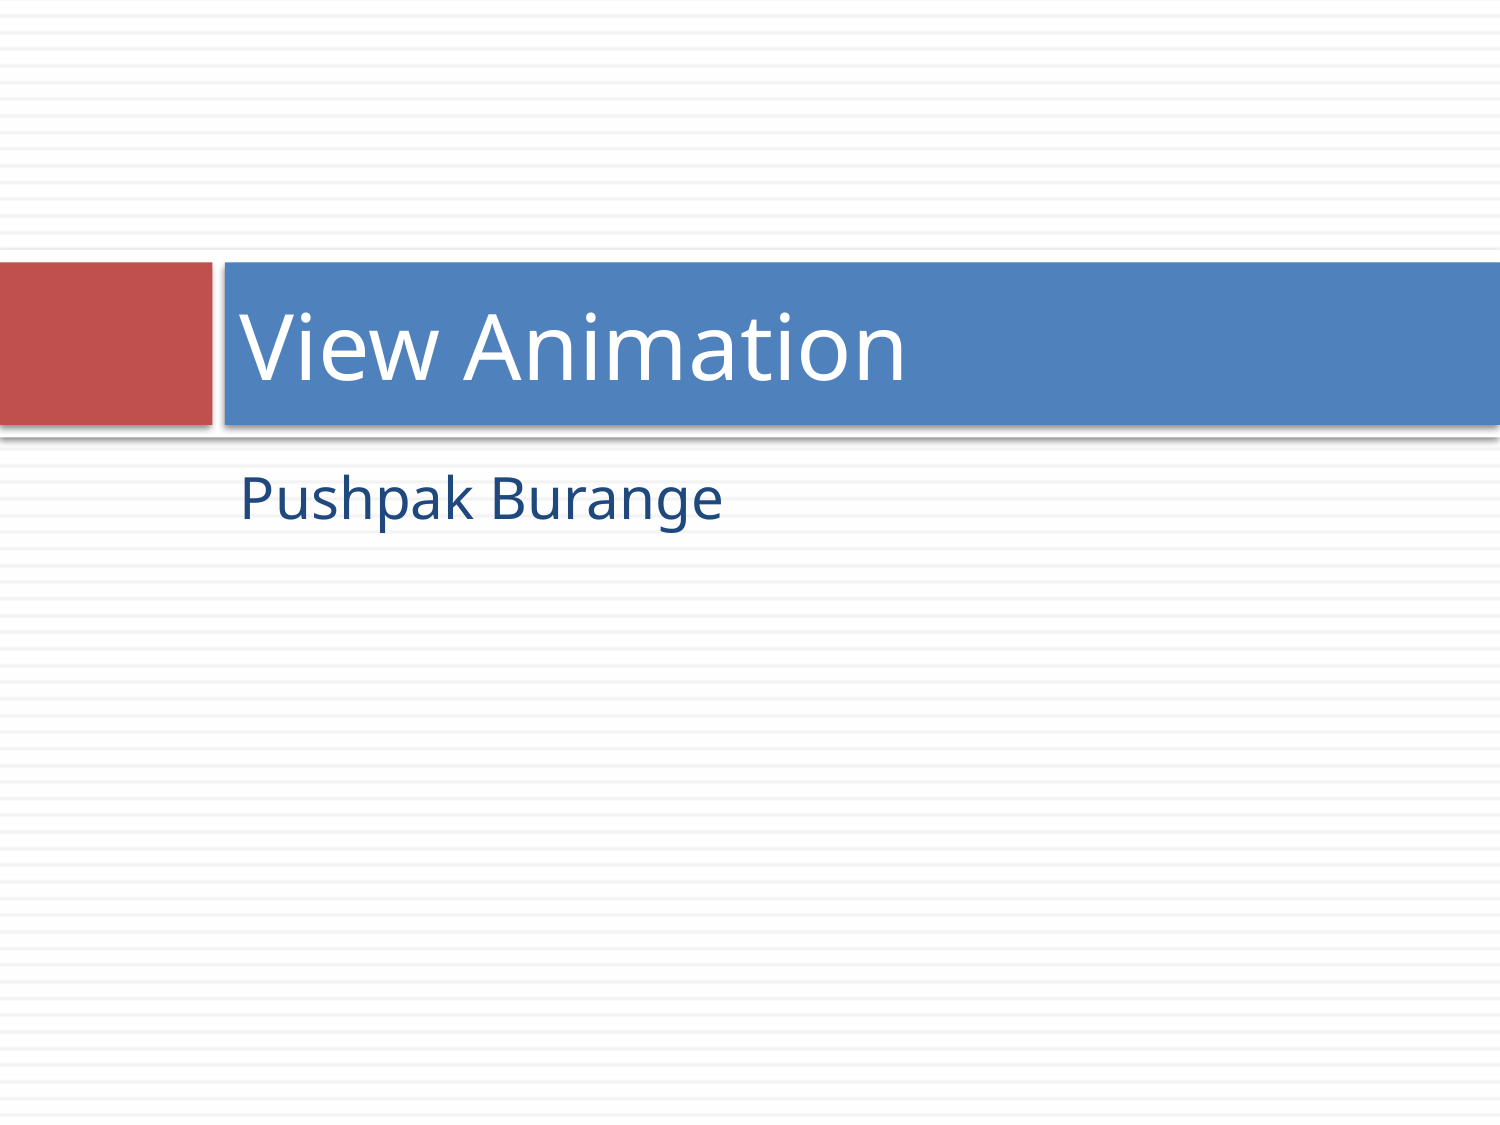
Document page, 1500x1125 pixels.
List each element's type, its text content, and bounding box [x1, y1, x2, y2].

title View Animation [225, 262, 1475, 425]
list Pushpak Burange [225, 453, 1394, 728]
